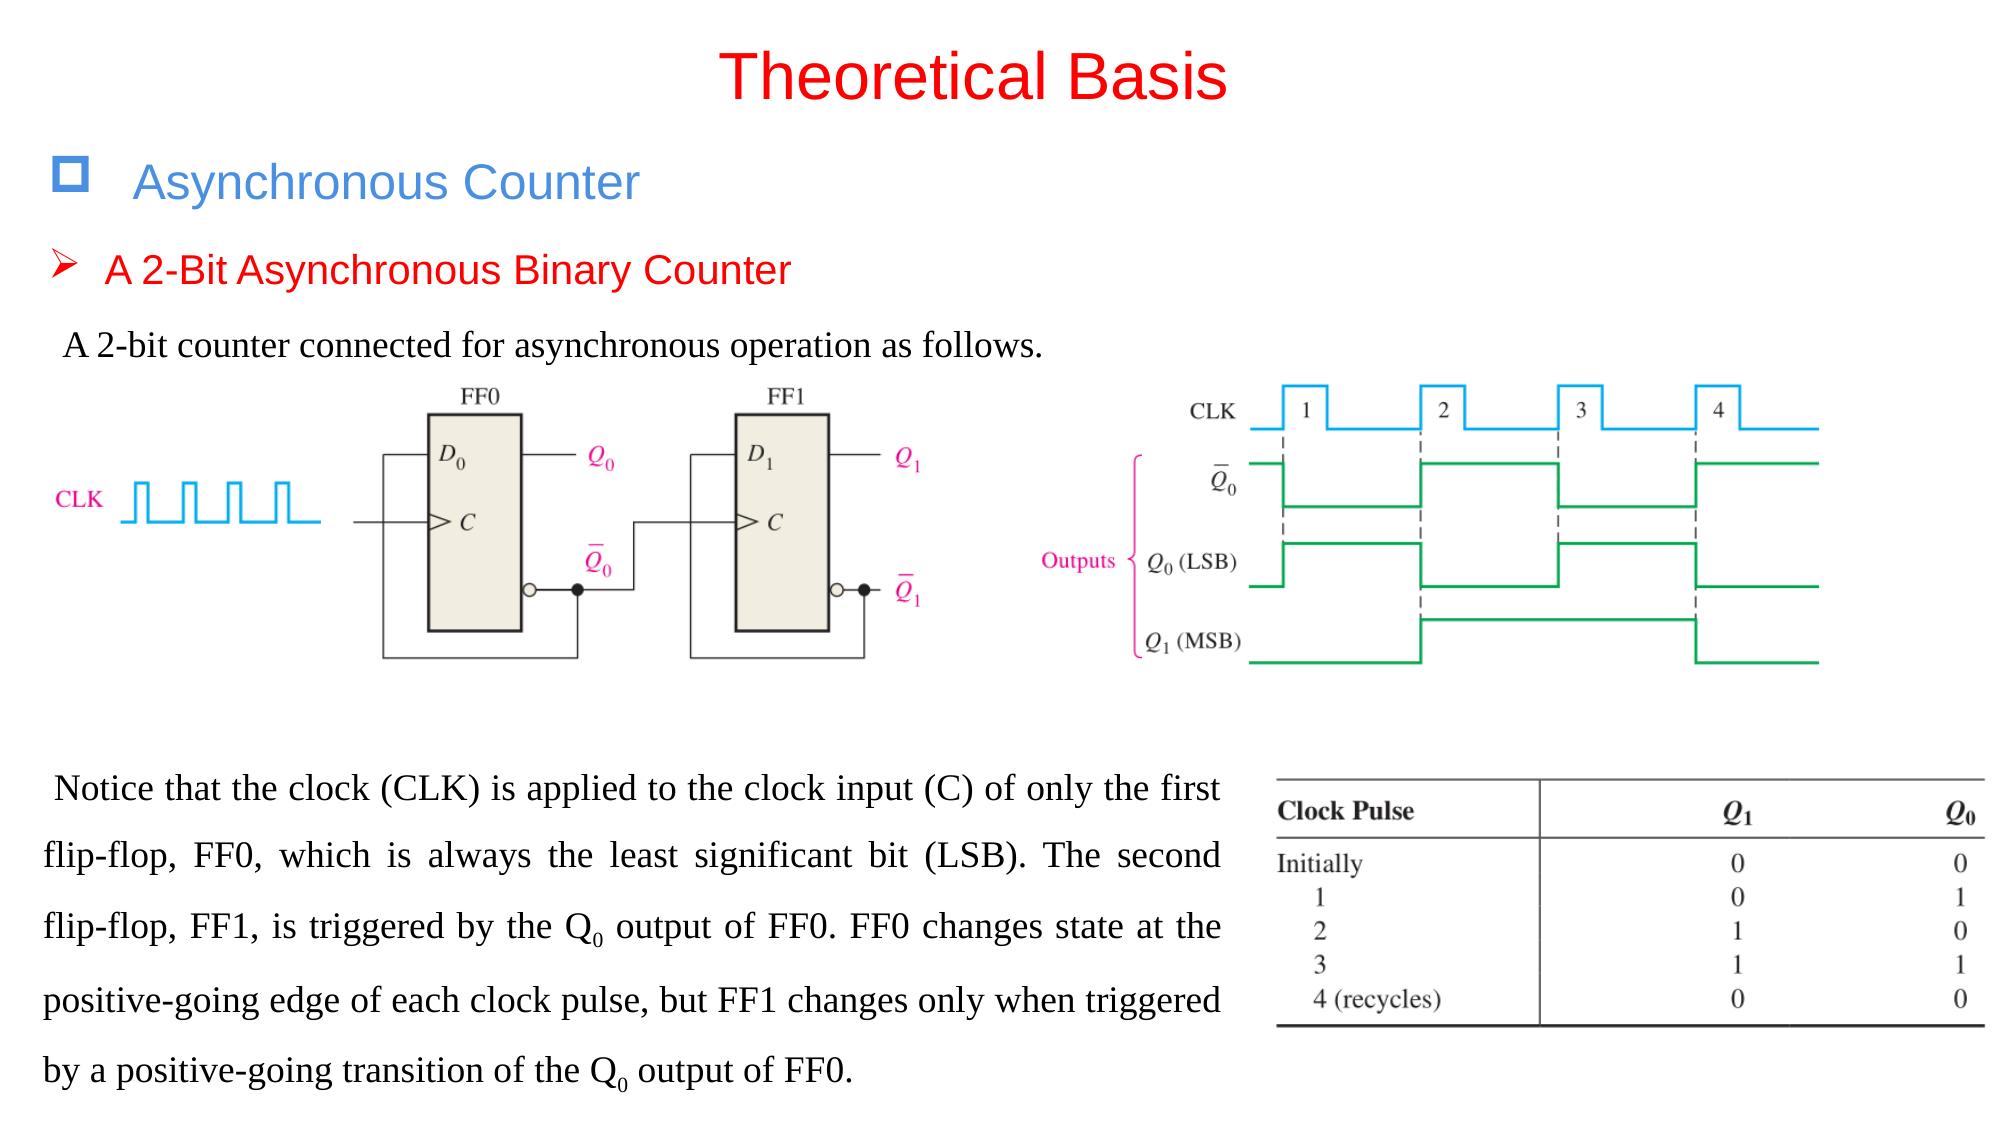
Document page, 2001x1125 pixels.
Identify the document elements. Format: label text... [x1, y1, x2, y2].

picture [28, 371, 963, 672]
picture [1037, 371, 1849, 672]
text_box Notice that the clock (CLK) is applied to the clock input (C) of only the first flip-flop, FF0, which is always the least significant bit (LSB). The second flip-flop, FF1, is triggered by the Q0 output of FF0. FF0 changes state at the positive-going edge of each clock pulse, but FF1 changes only when triggered by a positive-going transition of the Q0 output of FF0. [28, 732, 1238, 1104]
title Theoretical Basis [224, 25, 1725, 122]
picture [1265, 775, 2000, 1038]
subtitle Asynchronous Counter A 2-Bit Asynchronous Binary Counter A 2-bit counter connected for asynchronous operation as follows. [33, 149, 1916, 212]
